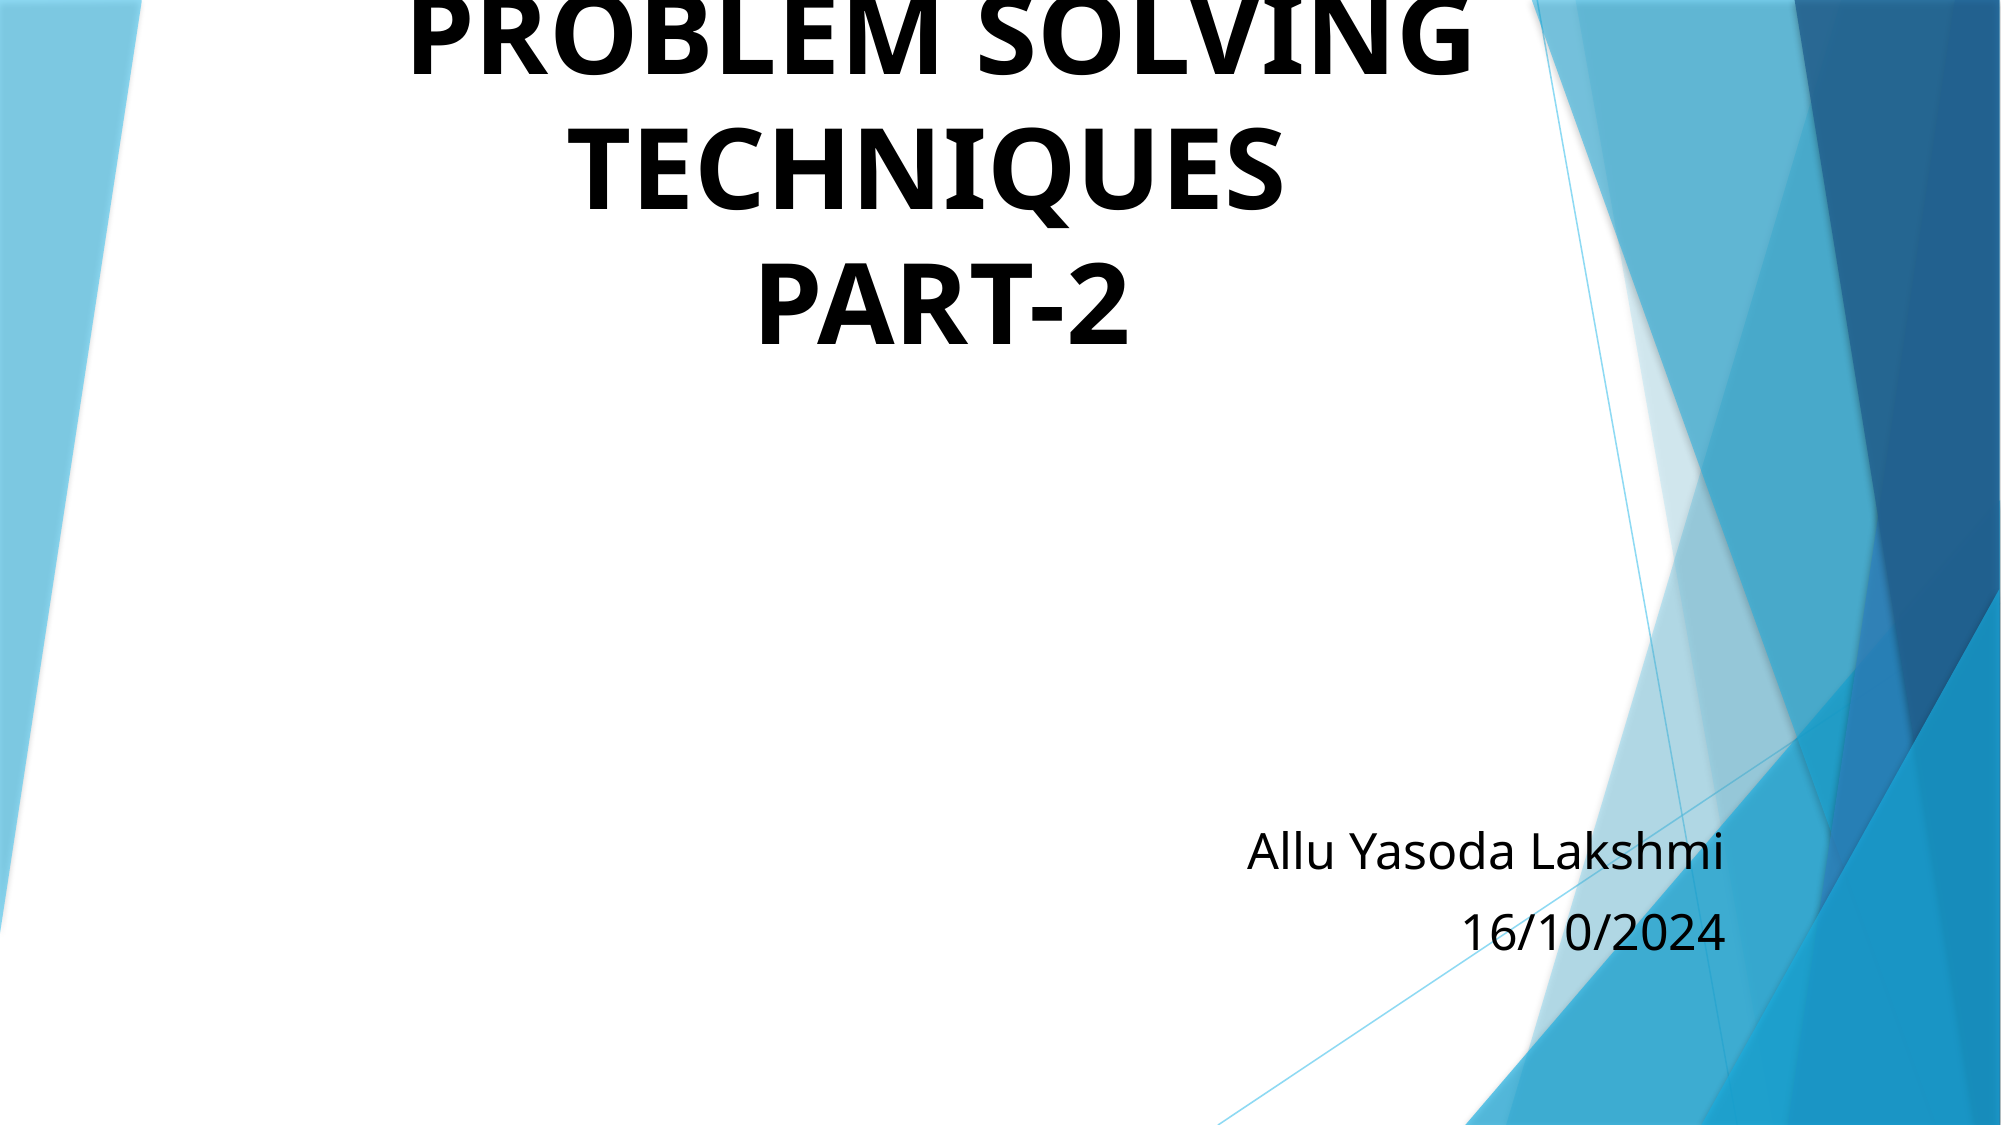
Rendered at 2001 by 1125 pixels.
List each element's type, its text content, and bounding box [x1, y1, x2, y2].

subtitle Allu Yasoda Lakshmi 16/10/2024 [1225, 812, 1741, 983]
title PROBLEM SOLVING TECHNIQUES PART-2 [33, 104, 1850, 375]
